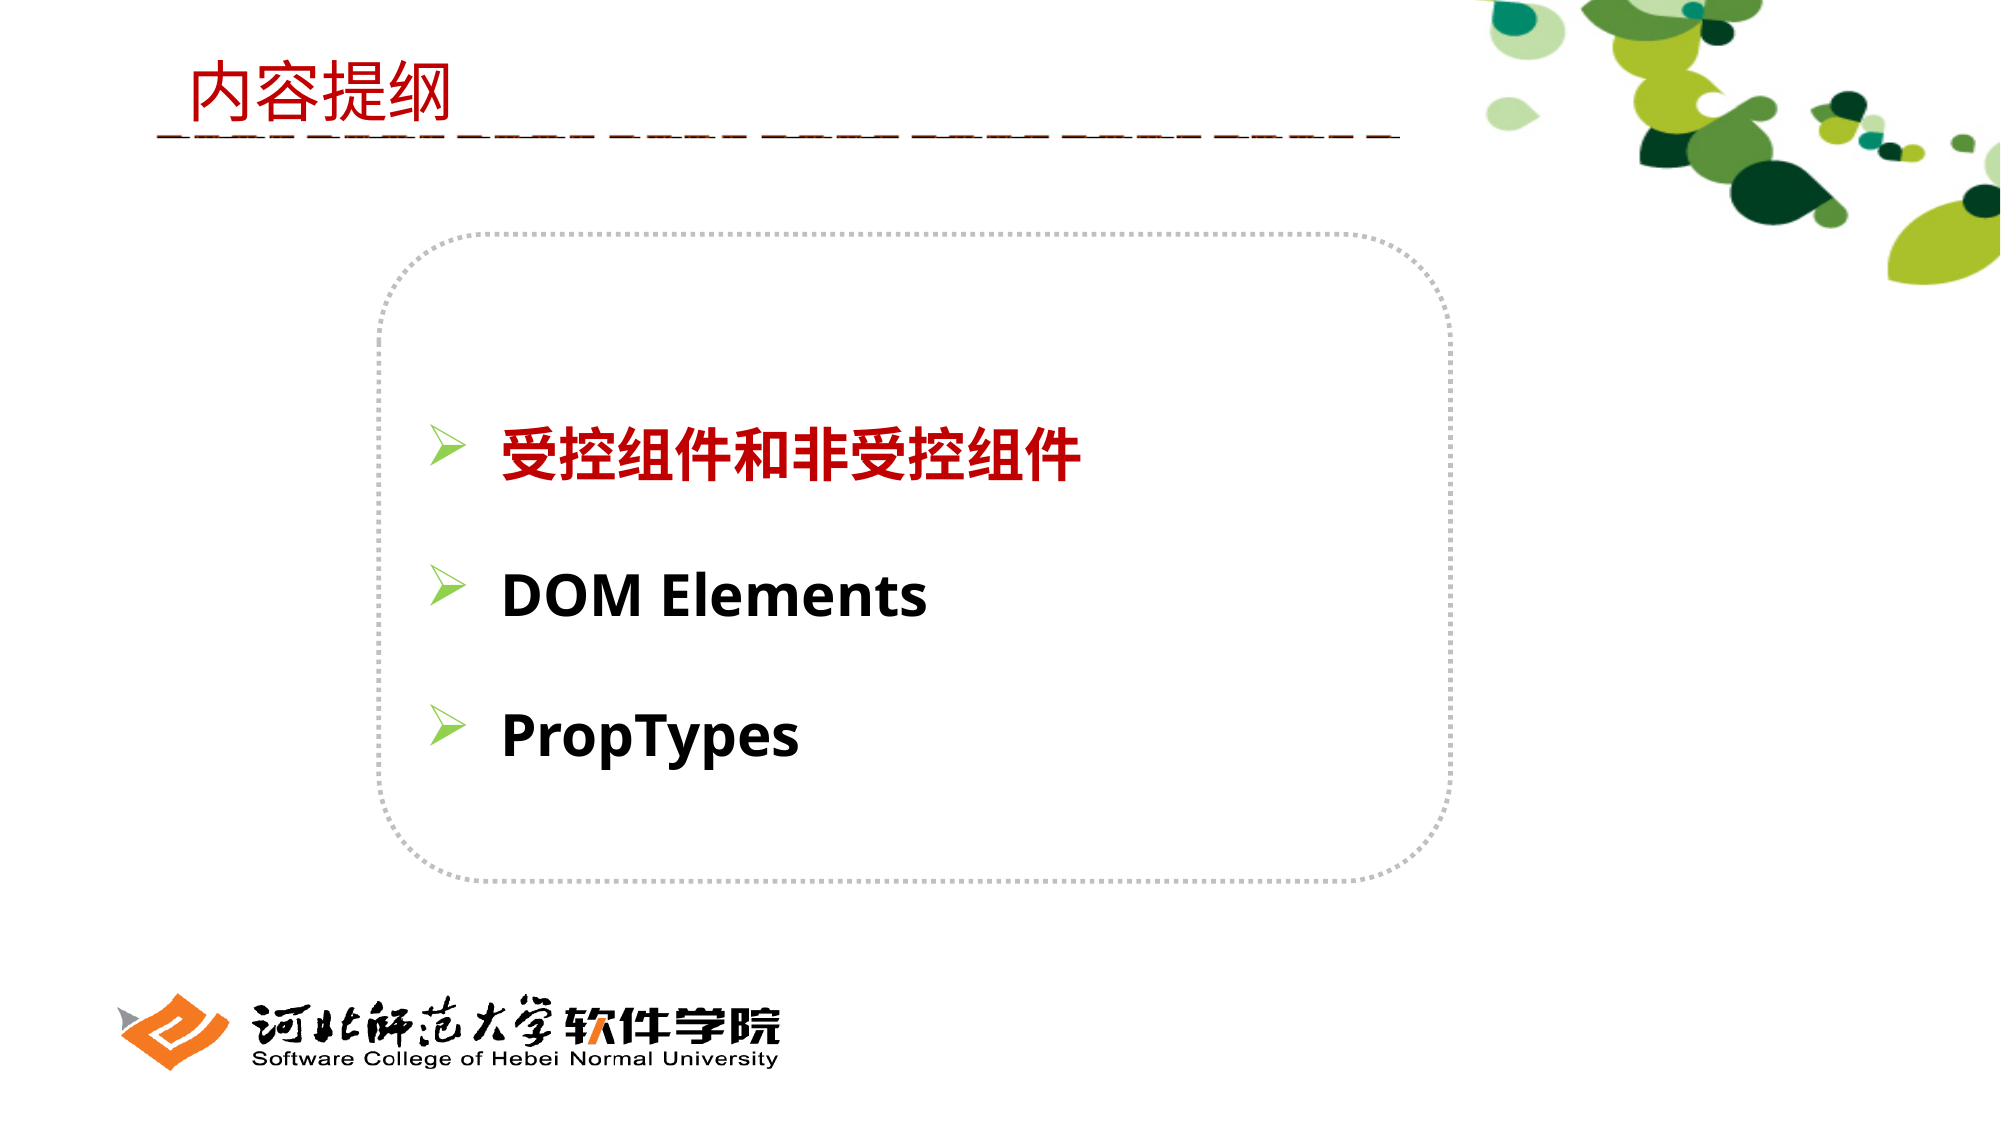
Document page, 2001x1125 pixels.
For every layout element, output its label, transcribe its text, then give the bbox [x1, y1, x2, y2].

text_box 内容提纲 [172, 42, 696, 138]
picture [0, 0, 2001, 1125]
text_box 受控组件和非受控组件 DOM Elements PropTypes [378, 234, 1451, 882]
